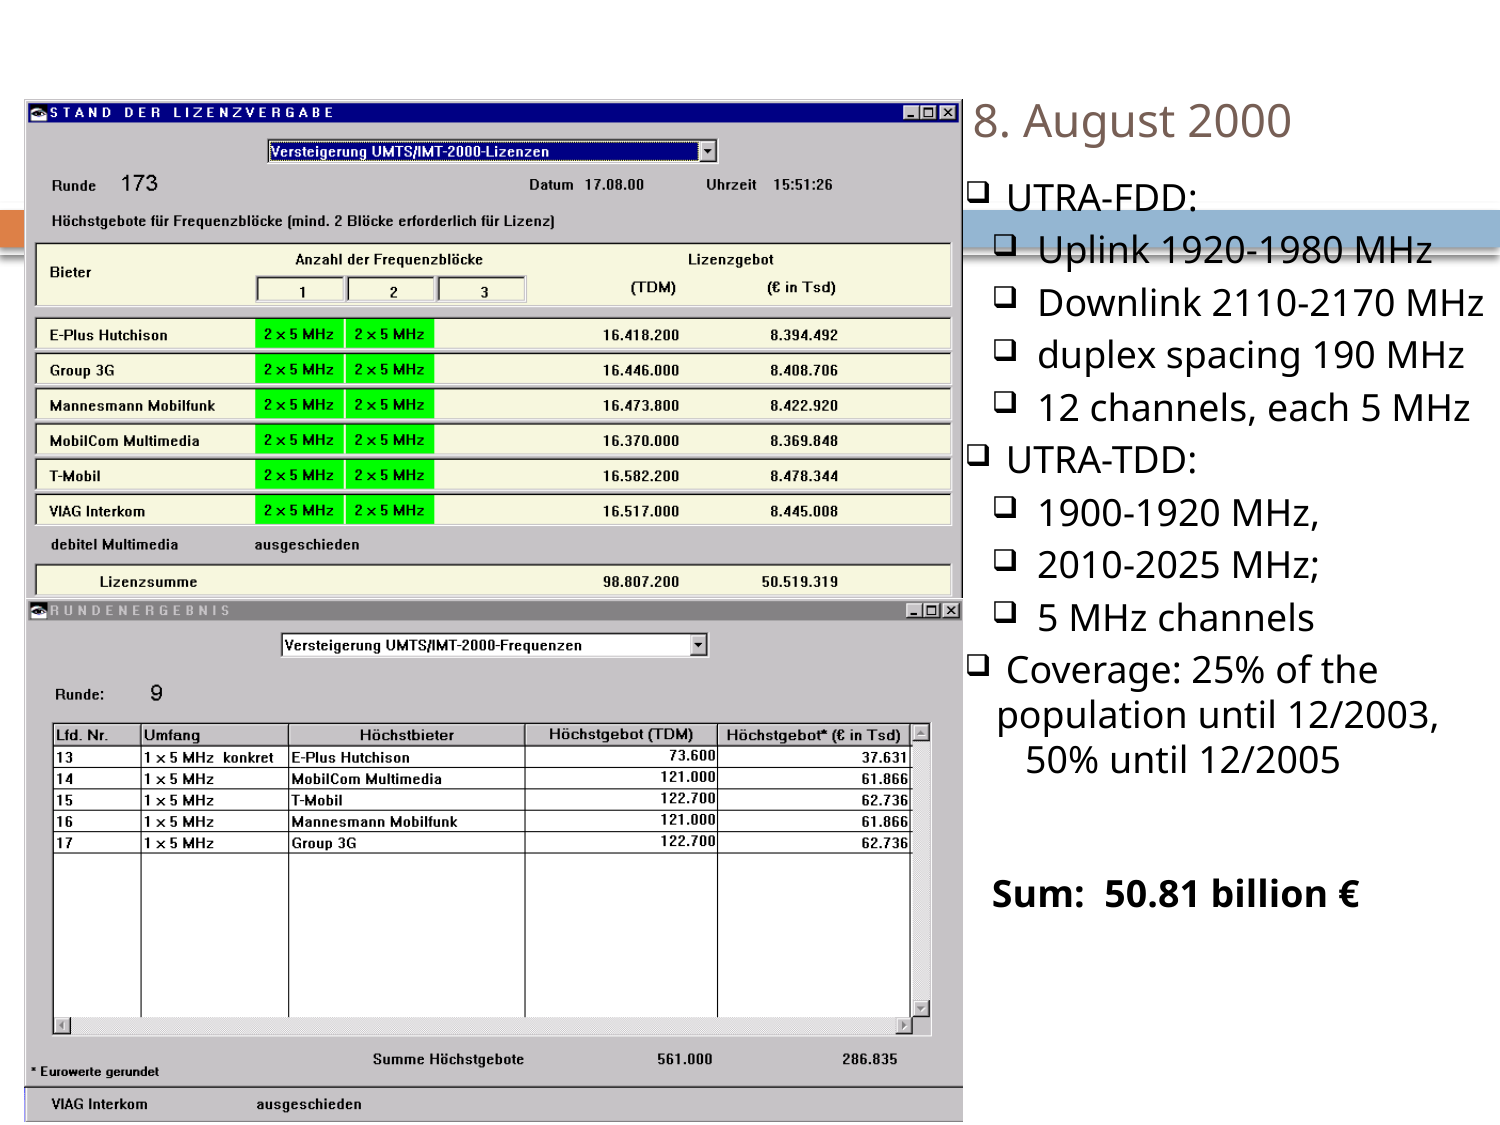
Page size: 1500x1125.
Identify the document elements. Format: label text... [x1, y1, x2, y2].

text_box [24, 99, 963, 598]
text_box UTRA-FDD: Uplink 1920-1980 MHz Downlink 2110-2170 MHz duplex spacing 190 MHz 12 channels, each 5 MHz UTRA-TDD: 1900-1920 MHz, 2010-2025 MHz; 5 MHz channels Coverage: 25% of the population until 12/2003, 50% until 12/2005 [968, 166, 1500, 789]
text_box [24, 598, 963, 1123]
text_box Sum: 50.81 billion € [977, 862, 1383, 923]
title Licensing Example: UMTS in Germany, 18. August 2000 [99, 37, 1438, 166]
